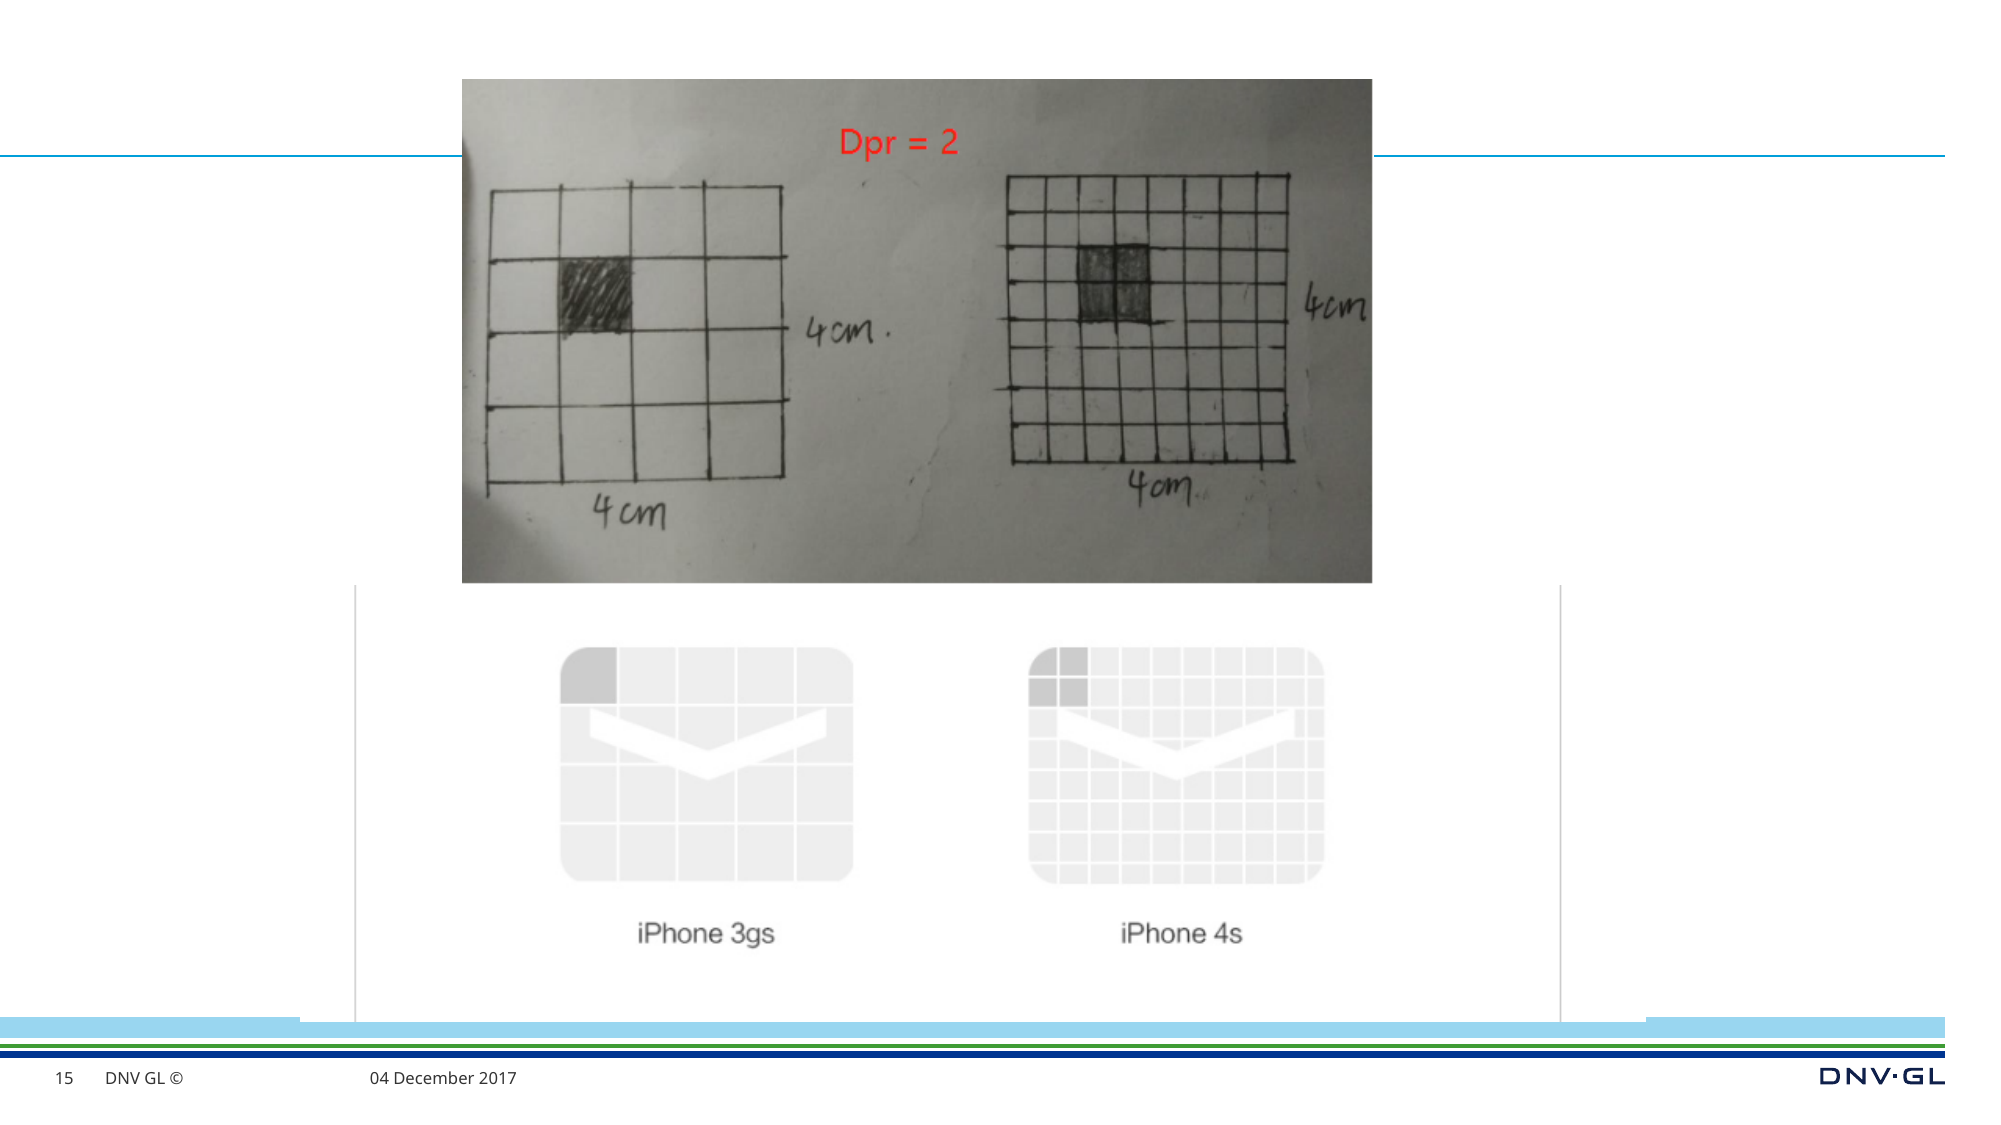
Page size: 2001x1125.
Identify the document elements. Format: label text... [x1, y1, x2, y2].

slide_number 15 [54, 1067, 101, 1098]
picture [299, 585, 1646, 1022]
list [462, 79, 1374, 584]
